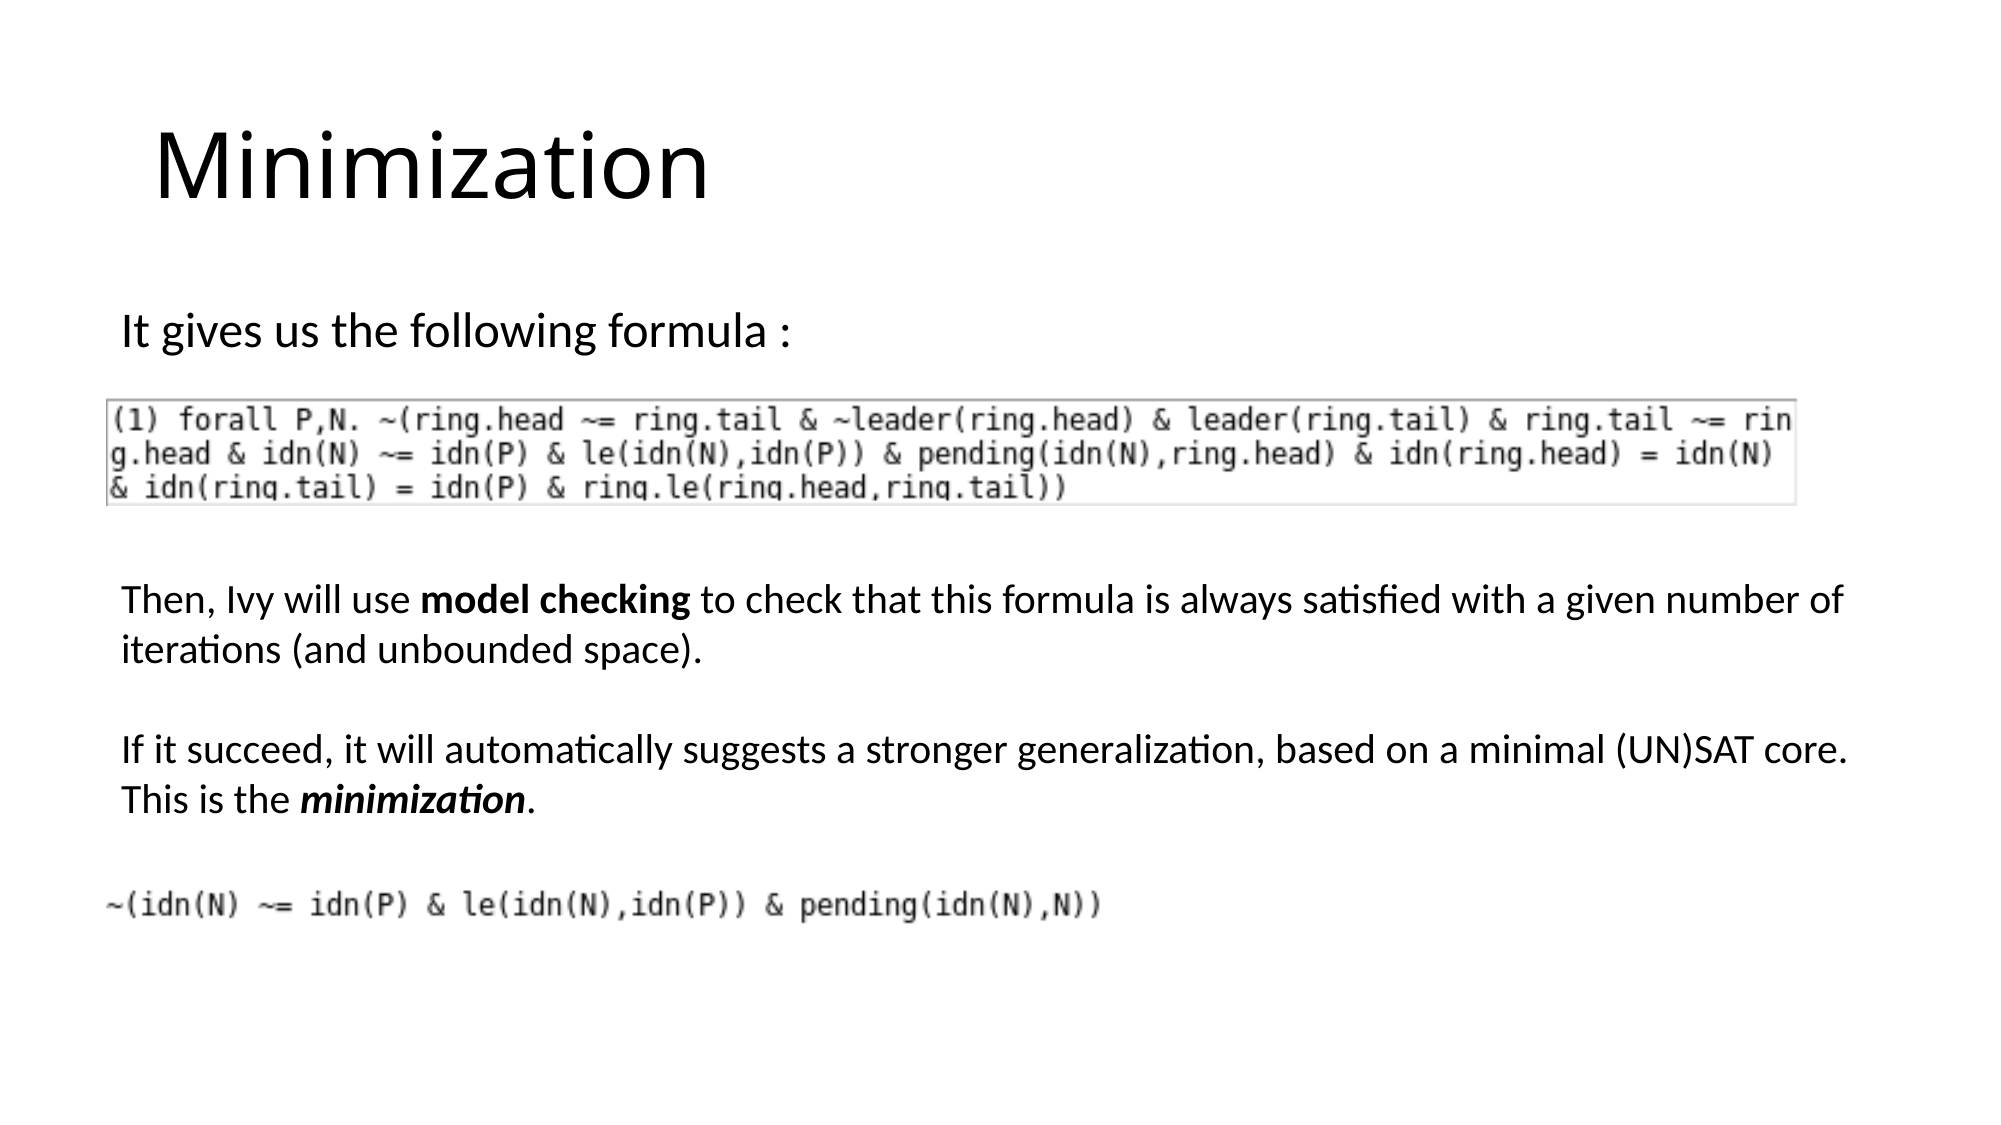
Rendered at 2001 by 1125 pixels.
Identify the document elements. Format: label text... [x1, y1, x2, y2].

text_box It gives us the following formula : [106, 290, 1168, 366]
title Minimization [137, 59, 1863, 278]
picture [106, 397, 1800, 506]
picture [106, 889, 1119, 932]
text_box Then, Ivy will use model checking to check that this formula is always satisfied with a given number of iterations (and unbounded space). If it succeed, it will automatically suggests a stronger generalization, based on a minimal (UN)SAT core. This is the minimization. [106, 564, 1882, 830]
